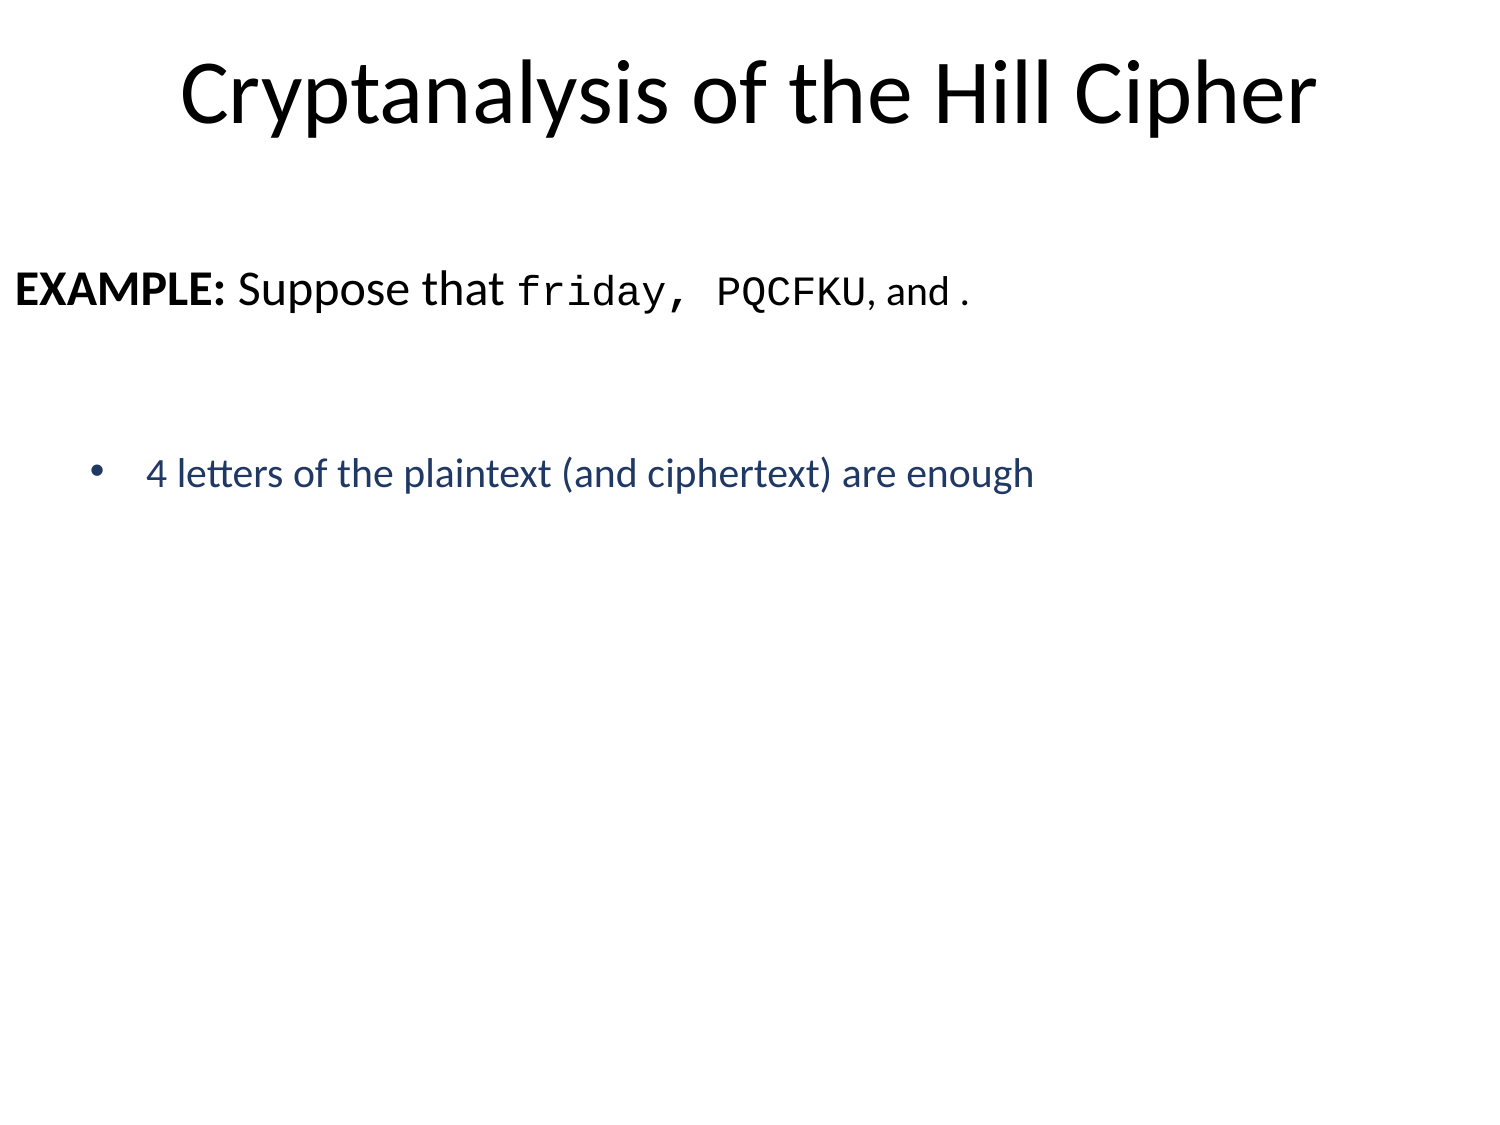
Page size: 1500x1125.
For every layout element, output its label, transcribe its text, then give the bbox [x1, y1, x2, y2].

title Cryptanalysis of the Hill Cipher [0, 0, 1500, 188]
